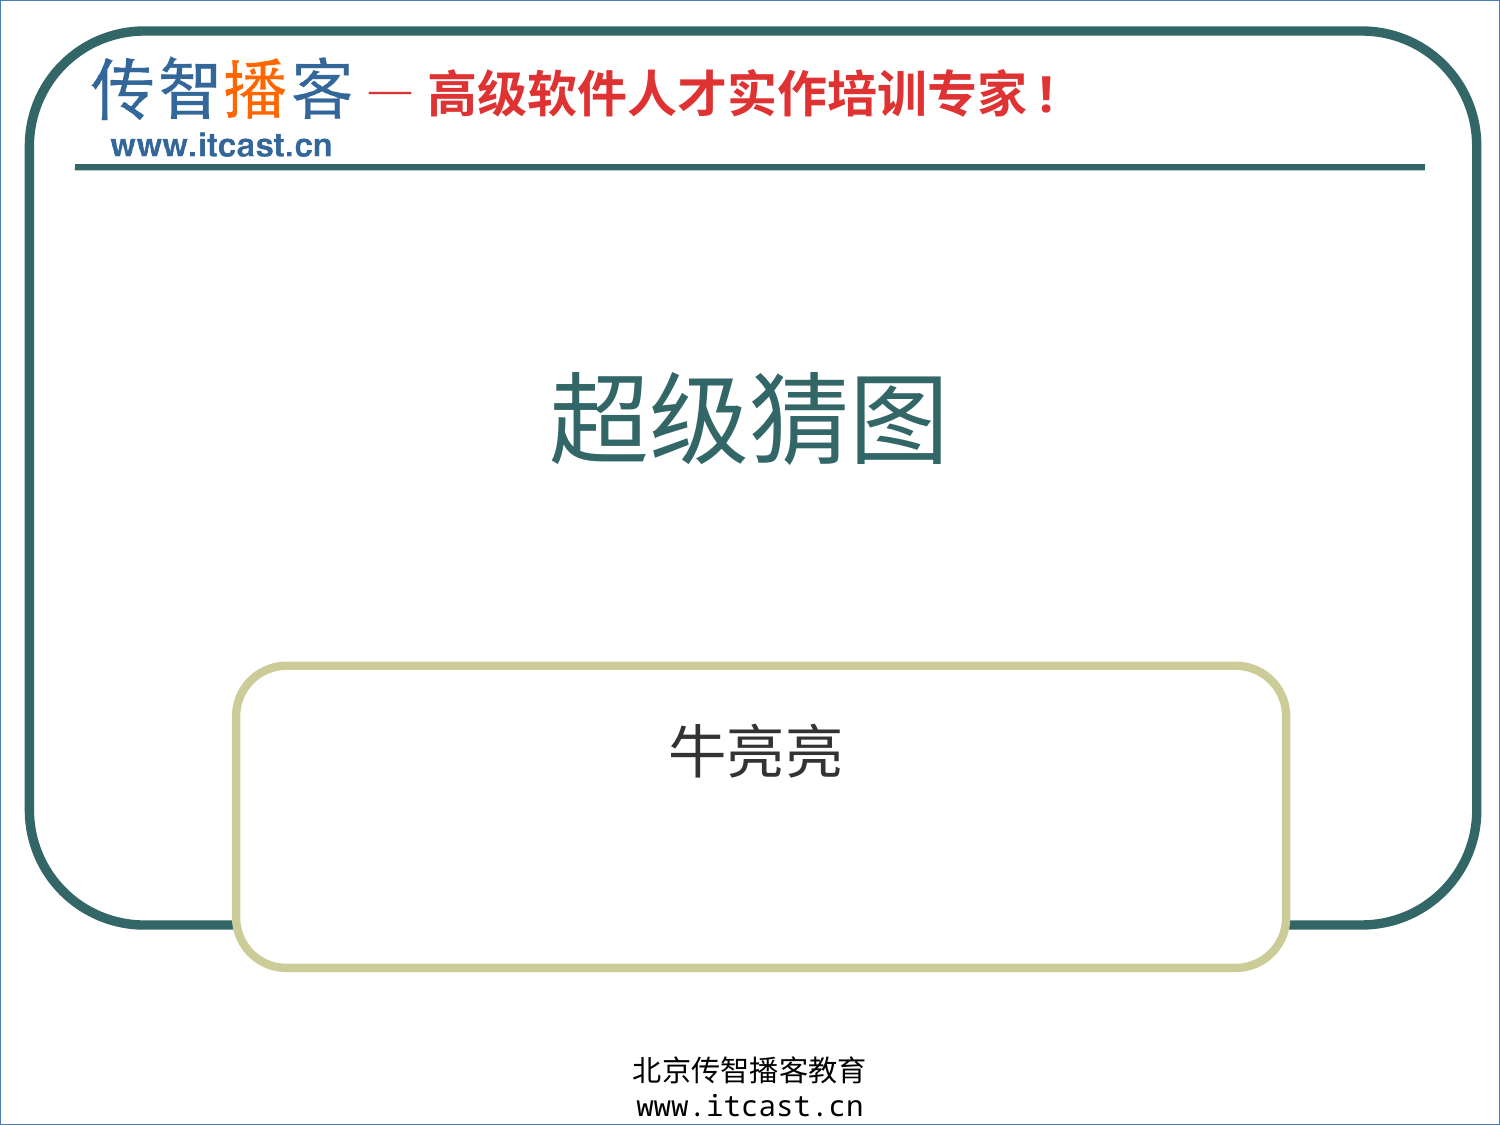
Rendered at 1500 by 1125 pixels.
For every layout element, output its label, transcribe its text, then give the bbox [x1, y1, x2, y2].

picture [91, 56, 351, 157]
title 超级猜图 [112, 167, 1388, 666]
subtitle 牛亮亮 [231, 680, 1282, 821]
